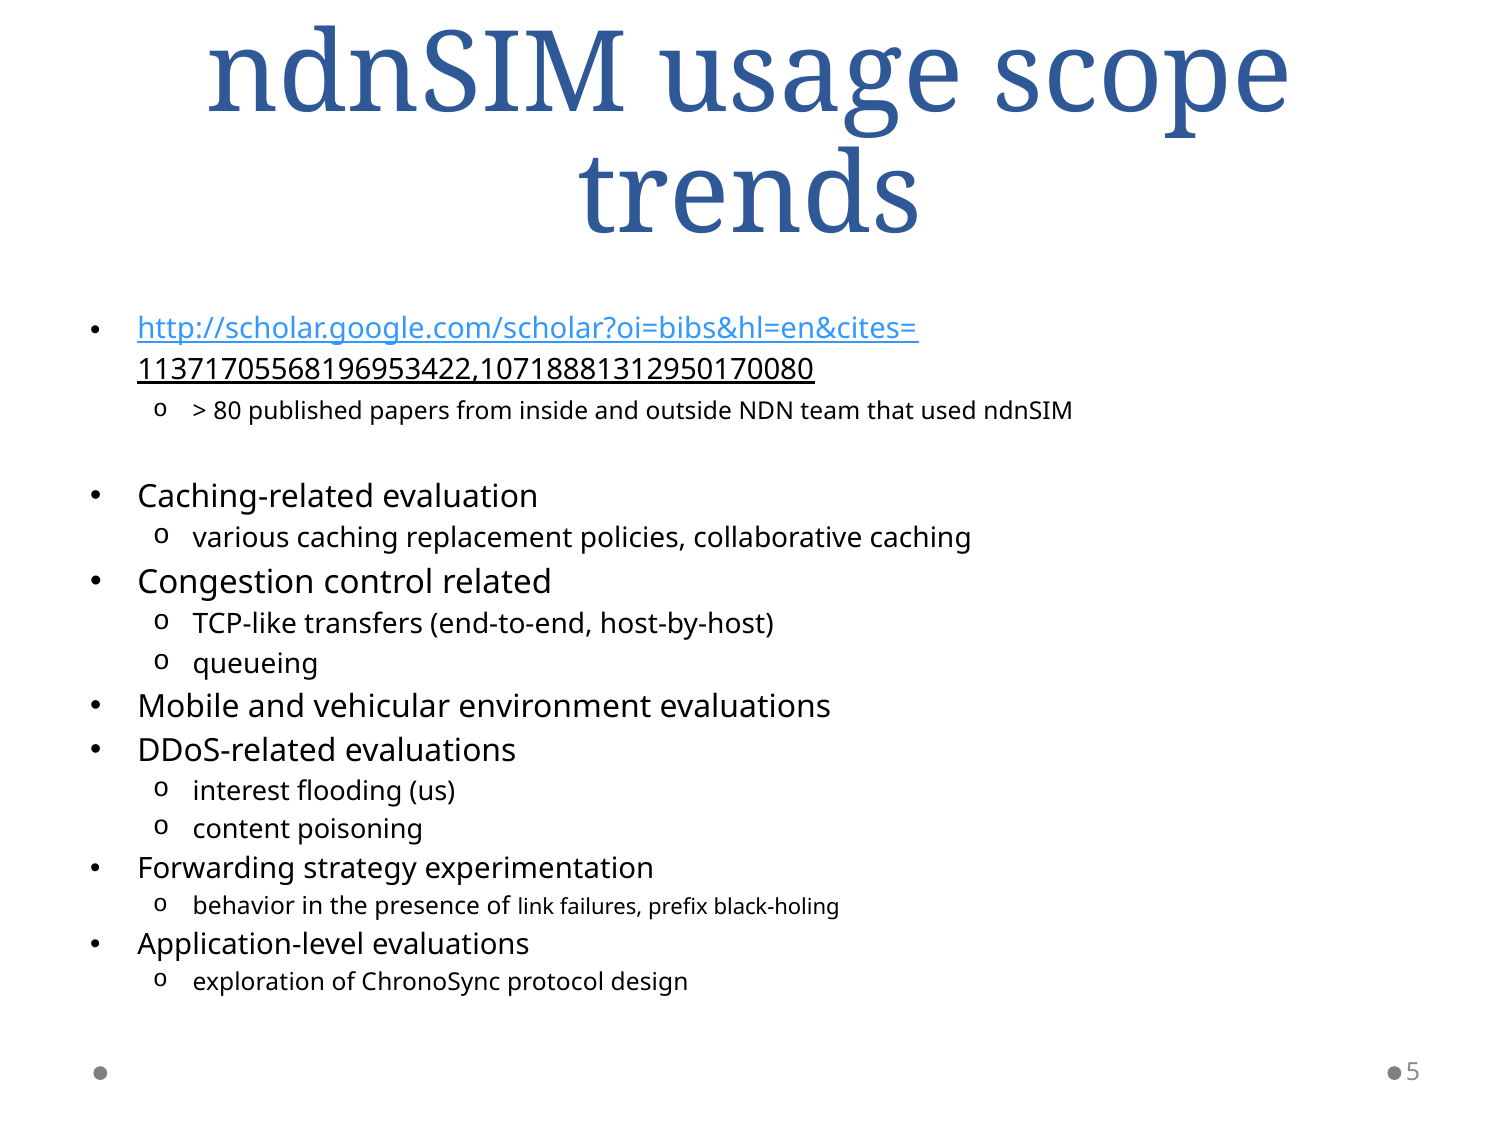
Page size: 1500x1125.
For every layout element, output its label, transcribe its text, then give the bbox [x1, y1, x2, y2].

list http://scholar.google.com/scholar?oi=bibs&hl=en&cites=11371705568196953422,10718881312950170080 > 80 published papers from inside and outside NDN team that used ndnSIM Caching-related evaluation various caching replacement policies, collaborative caching Congestion control related TCP-like transfers (end-to-end, host-by-host) queueing Mobile and vehicular environment evaluations DDoS-related evaluations interest flooding (us) content poisoning Forwarding strategy experimentation behavior in the presence of link failures, prefix black-holing Application-level evaluations exploration of ChronoSync protocol design [75, 260, 1425, 1004]
slide_number 5 [1401, 1042, 1494, 1103]
title ndnSIM usage scope trends [75, 0, 1425, 260]
